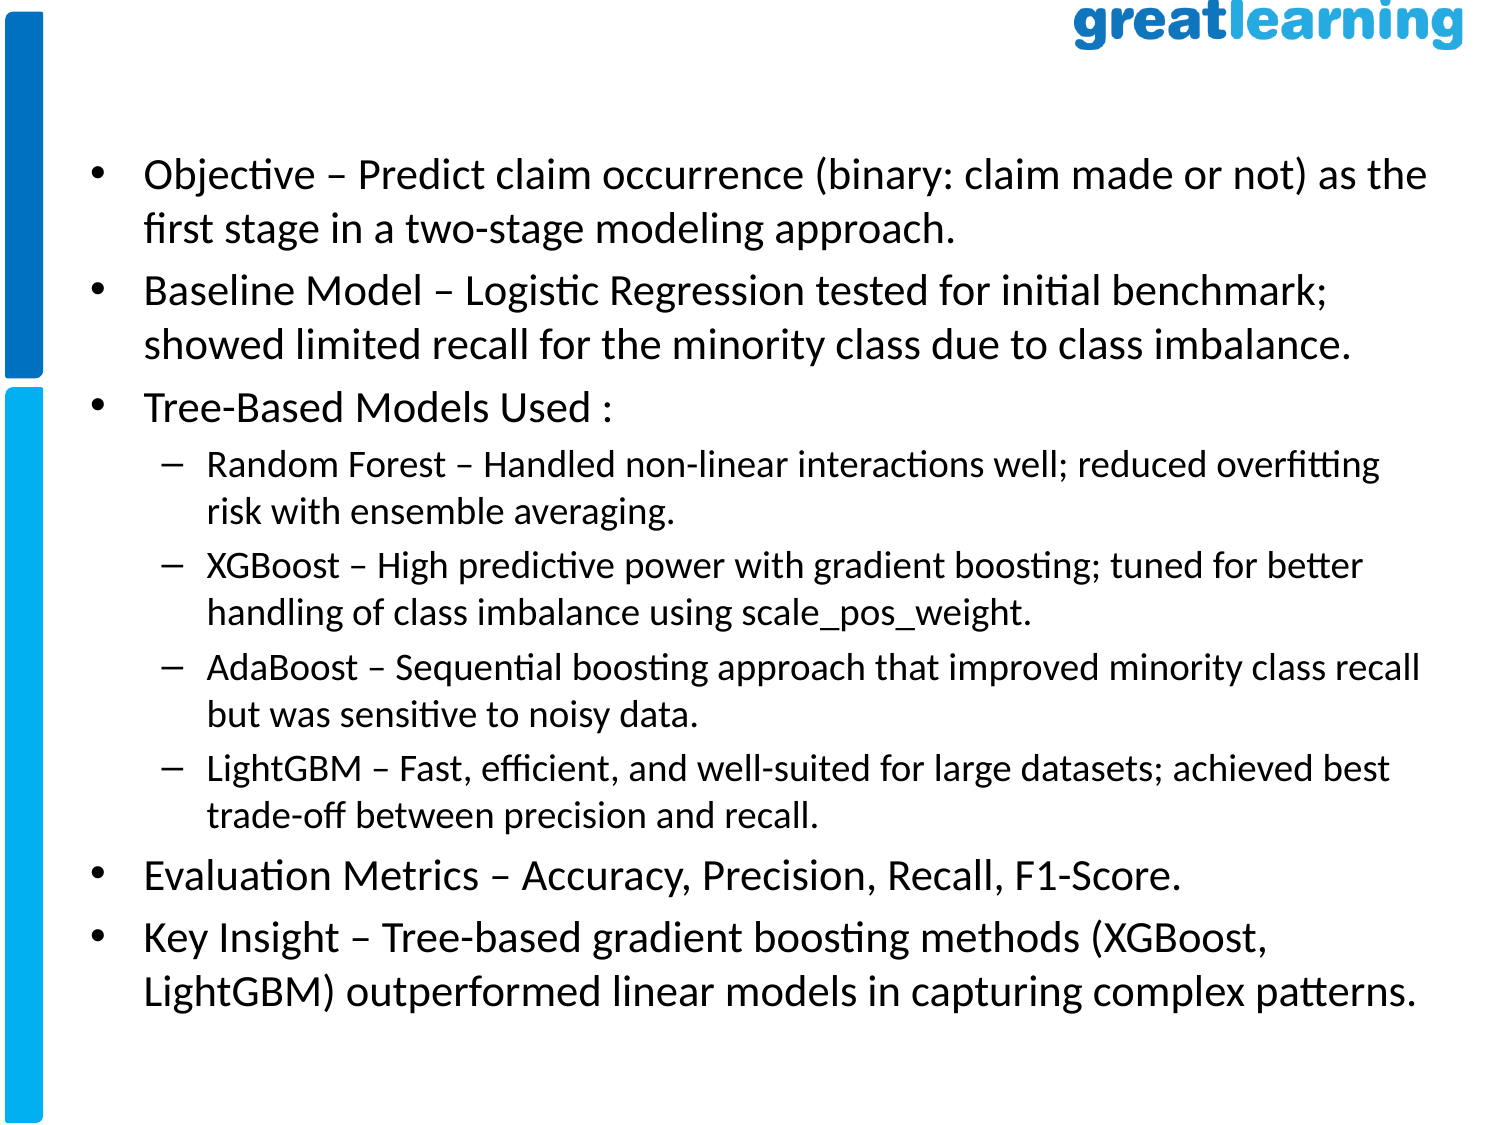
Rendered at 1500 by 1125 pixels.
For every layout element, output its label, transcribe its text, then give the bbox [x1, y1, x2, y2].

list Objective – Predict claim occurrence (binary: claim made or not) as the first stage in a two-stage modeling approach. Baseline Model – Logistic Regression tested for initial benchmark; showed limited recall for the minority class due to class imbalance. Tree-Based Models Used : Random Forest – Handled non-linear interactions well; reduced overfitting risk with ensemble averaging. XGBoost – High predictive power with gradient boosting; tuned for better handling of class imbalance using scale_pos_weight. AdaBoost – Sequential boosting approach that improved minority class recall but was sensitive to noisy data. LightGBM – Fast, efficient, and well-suited for large datasets; achieved best trade-off between precision and recall. Evaluation Metrics – Accuracy, Precision, Recall, F1-Score. Key Insight – Tree-based gradient boosting methods (XGBoost, LightGBM) outperformed linear models in capturing complex patterns. [75, 137, 1450, 1063]
picture [1074, 0, 1463, 50]
